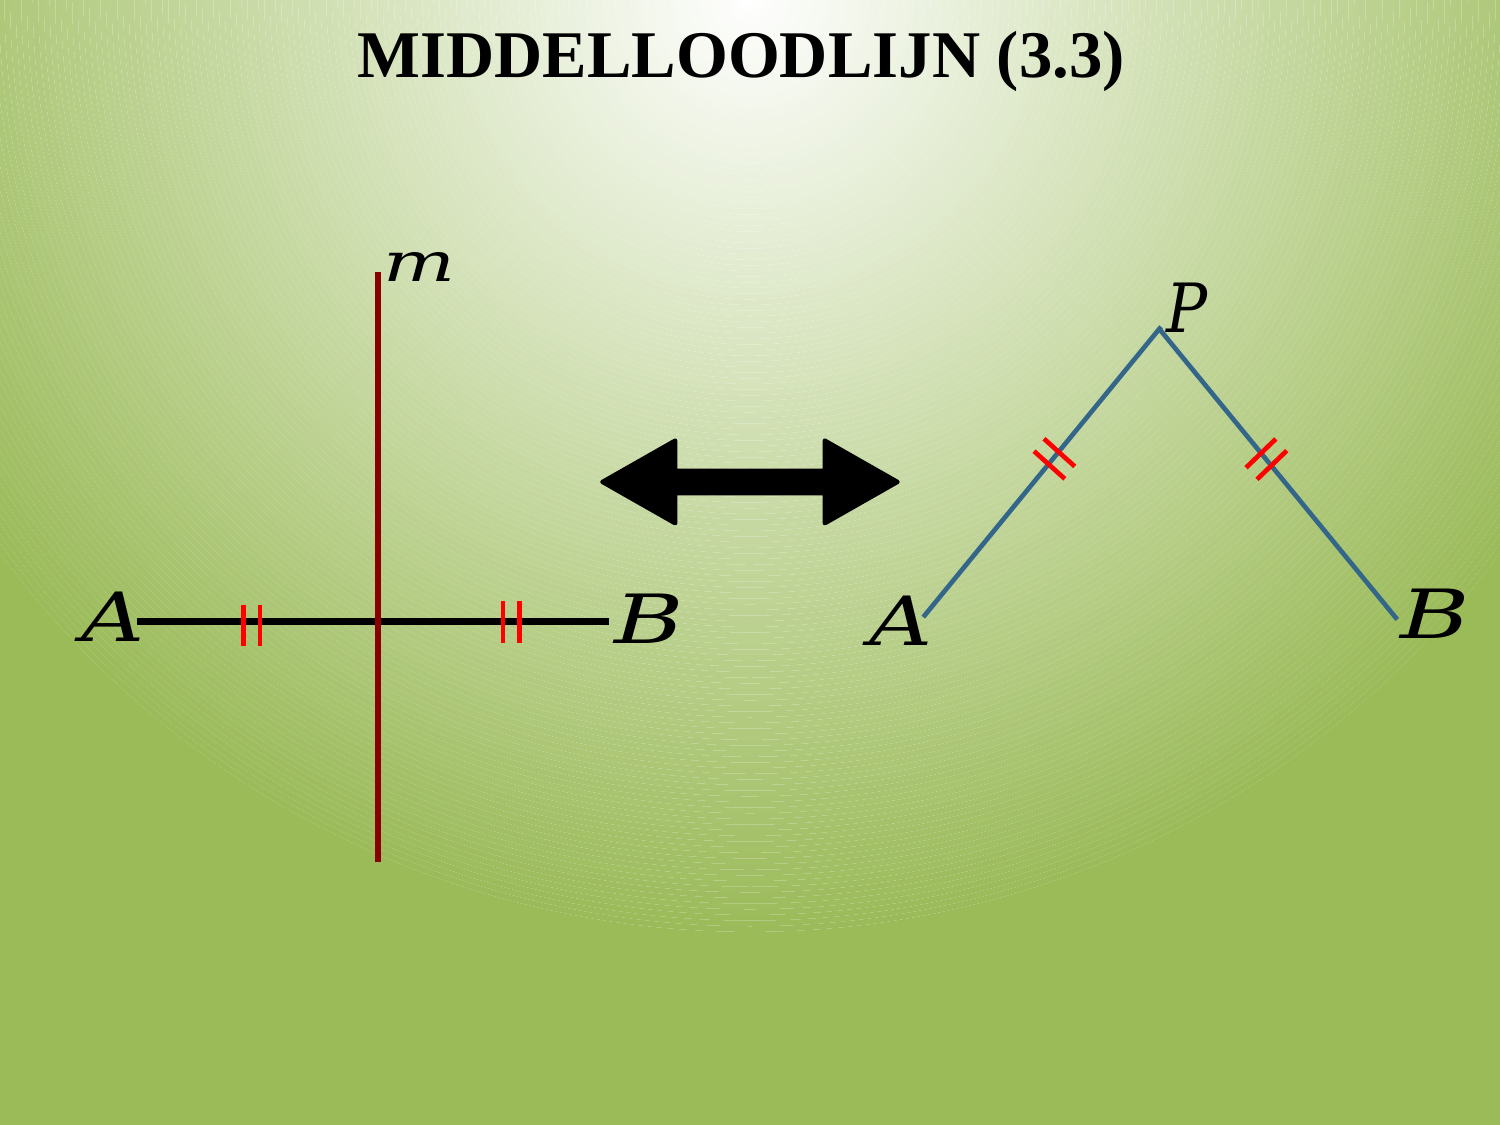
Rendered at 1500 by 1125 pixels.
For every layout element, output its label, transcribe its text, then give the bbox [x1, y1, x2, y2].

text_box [923, 326, 1162, 618]
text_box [502, 600, 520, 644]
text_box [1159, 328, 1398, 620]
text_box MIDDELLOODLIJN (3.3) [0, 0, 1500, 101]
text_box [1258, 438, 1275, 481]
text_box [600, 438, 900, 526]
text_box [243, 604, 261, 647]
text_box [1046, 437, 1064, 481]
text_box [377, 233, 457, 863]
